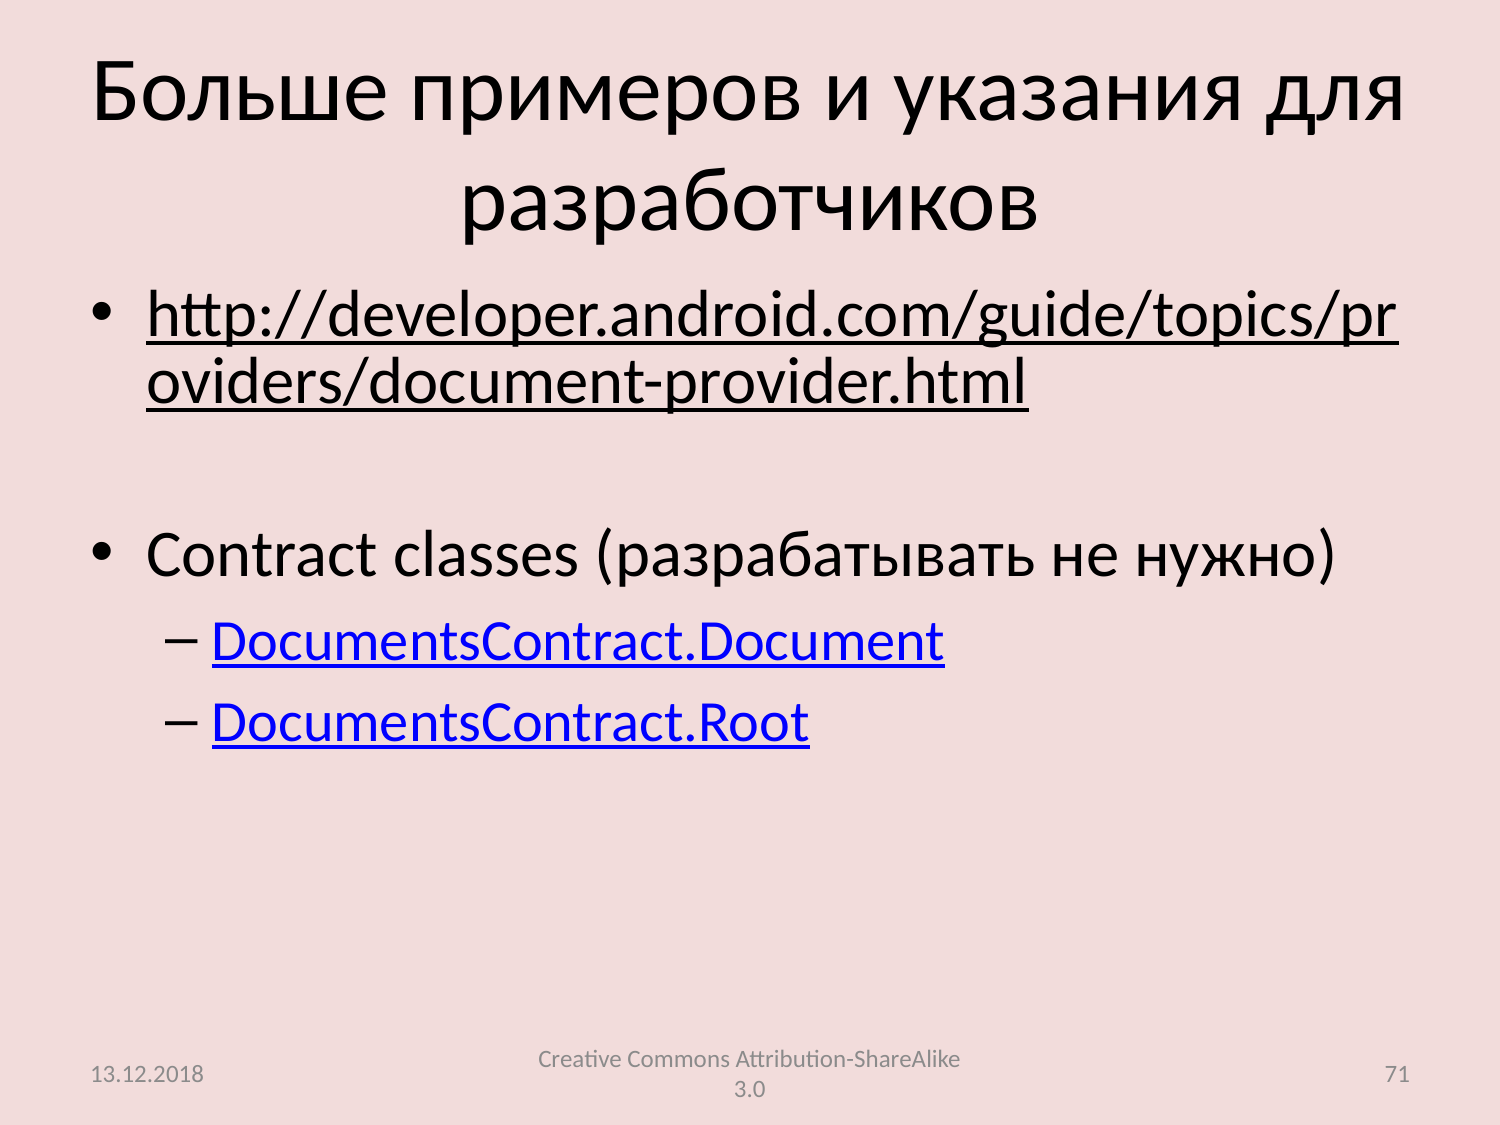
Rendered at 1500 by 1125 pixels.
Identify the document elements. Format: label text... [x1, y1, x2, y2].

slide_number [75, 1042, 425, 1103]
footer Creative Commons Attribution-ShareAlike 3.0 [512, 1042, 988, 1103]
list http://developer.android.com/guide/topics/providers/document-provider.html Contract classes (разрабатывать не нужно) DocumentsContract.Document DocumentsContract.Root [74, 262, 1426, 1006]
title Больше примеров и указания для разработчиков [74, 44, 1426, 233]
slide_number 71 [1074, 1042, 1425, 1103]
